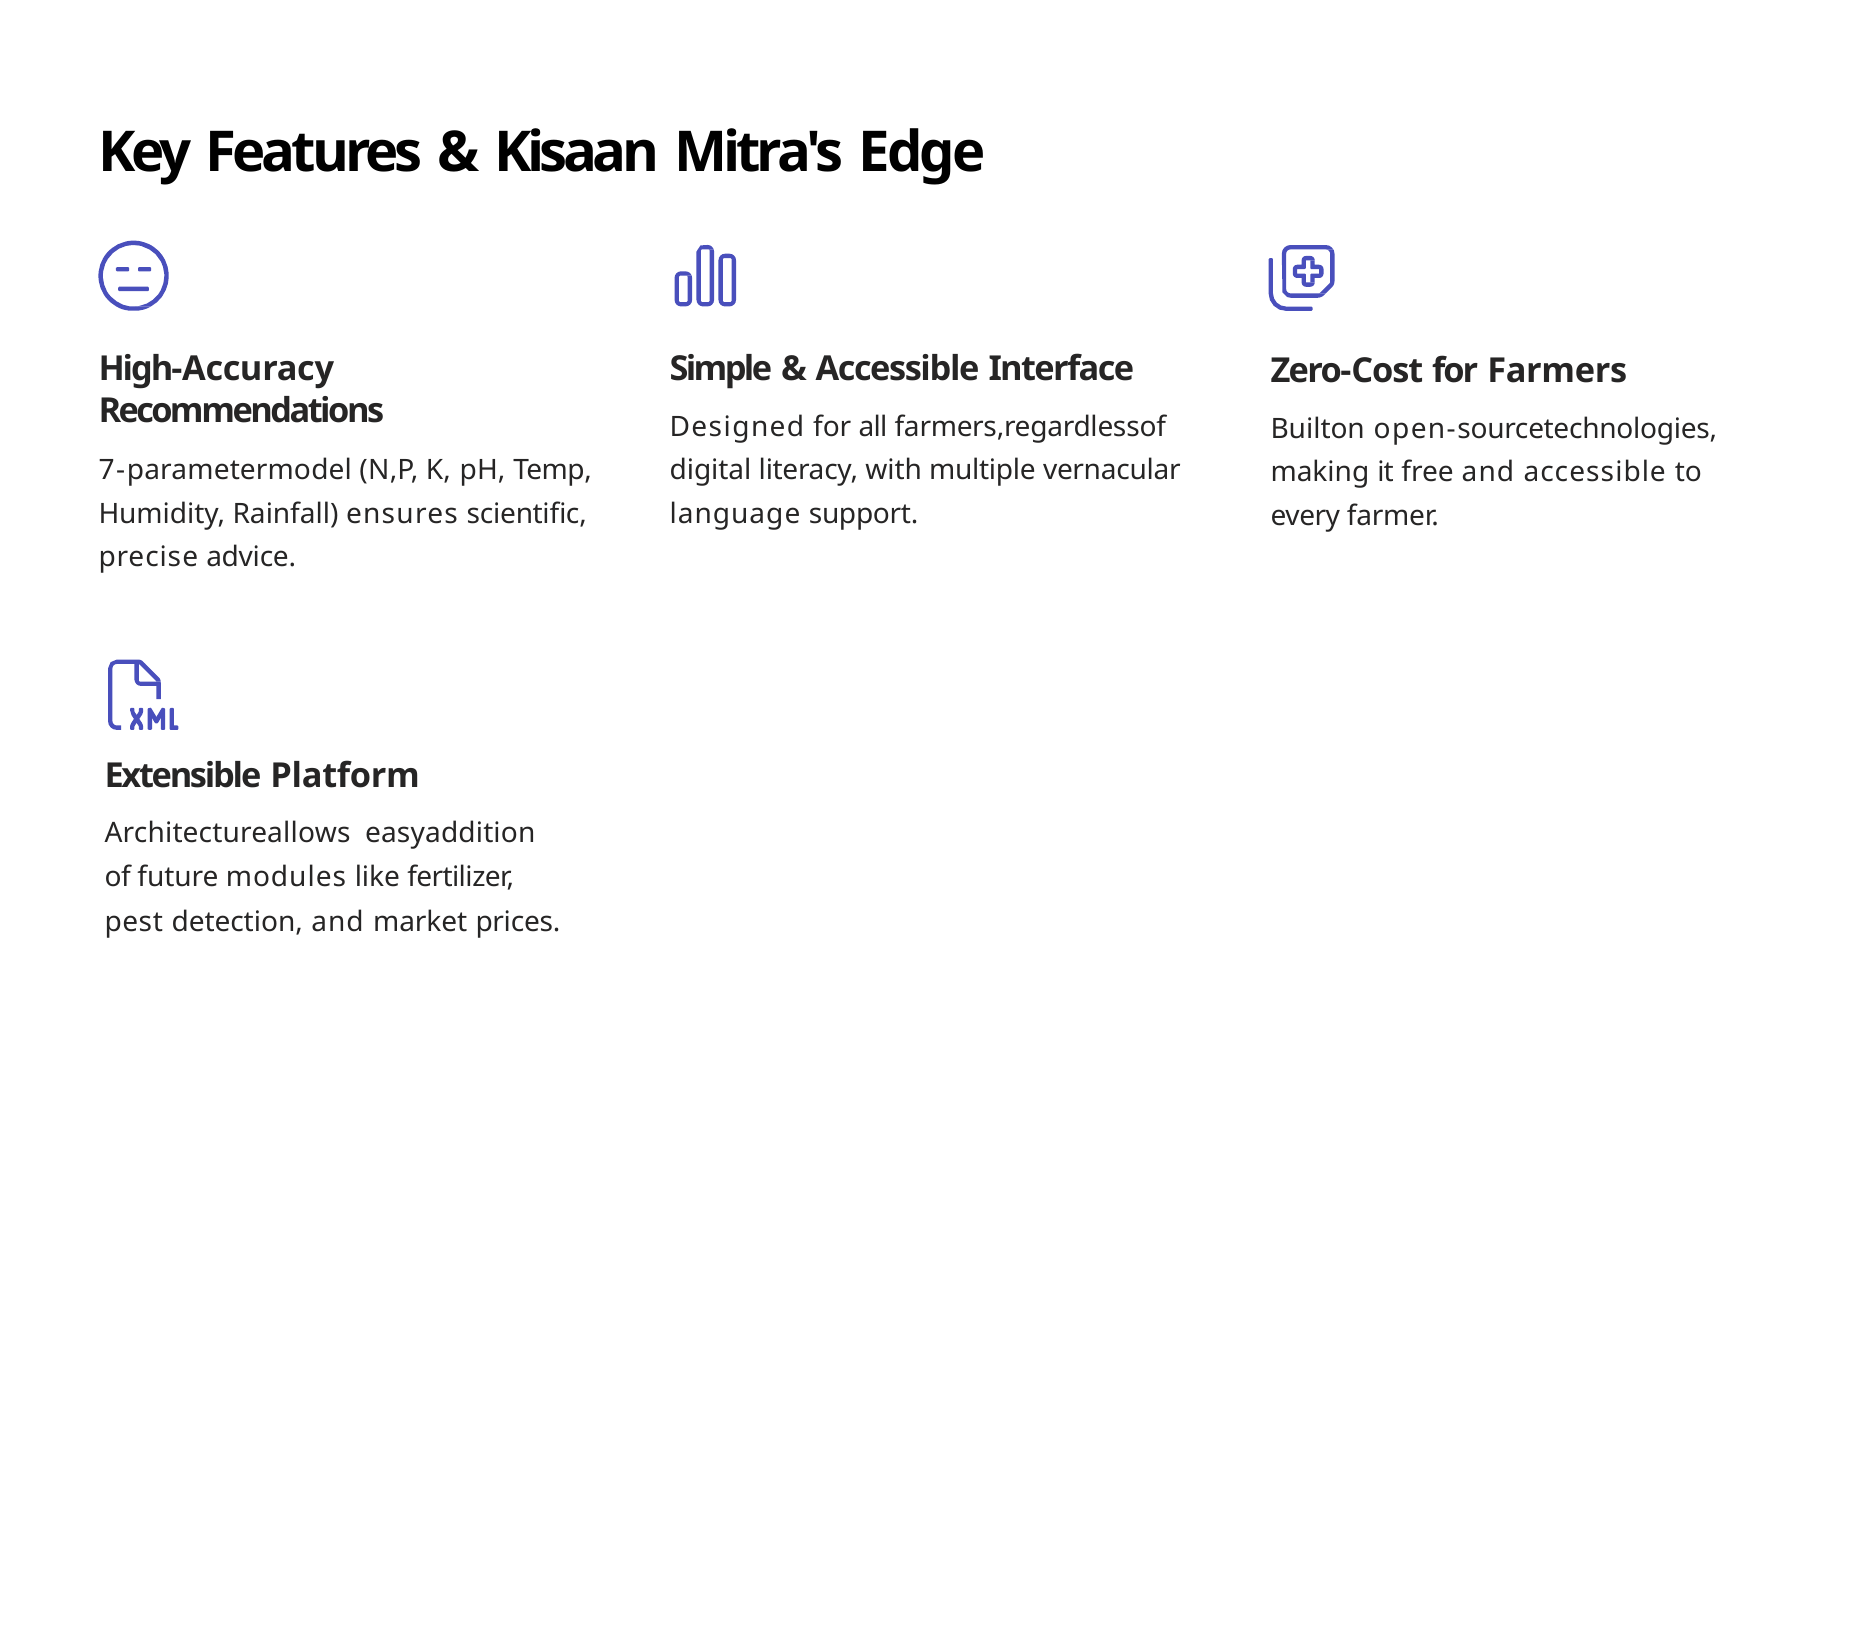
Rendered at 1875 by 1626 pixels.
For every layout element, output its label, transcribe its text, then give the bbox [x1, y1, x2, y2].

text_box [169, 707, 179, 730]
text_box High-Accuracy Recommendations 7-parametermodel (N,P, K, pH, Temp, Humidity, Rainfall) ensures scientific, precise advice. [96, 343, 602, 573]
text_box Simple & Accessible Interface Designed for all farmers,regardlessof digital literacy, with multiple vernacular language support. [667, 343, 1192, 529]
text_box [1281, 245, 1335, 298]
text_box Zero-Cost for Farmers Builton open-sourcetechnologies, making it free and accessible to every farmer. [1268, 345, 1779, 531]
text_box [147, 707, 166, 730]
title Key Features & Kisaan Mitra's Edge [96, 113, 1069, 387]
text_box [1268, 258, 1313, 311]
text_box [108, 659, 161, 730]
text_box Extensible Platform Architectureallows easyaddition of future modules like fertilizer, pest detection, and market prices. [102, 750, 569, 937]
